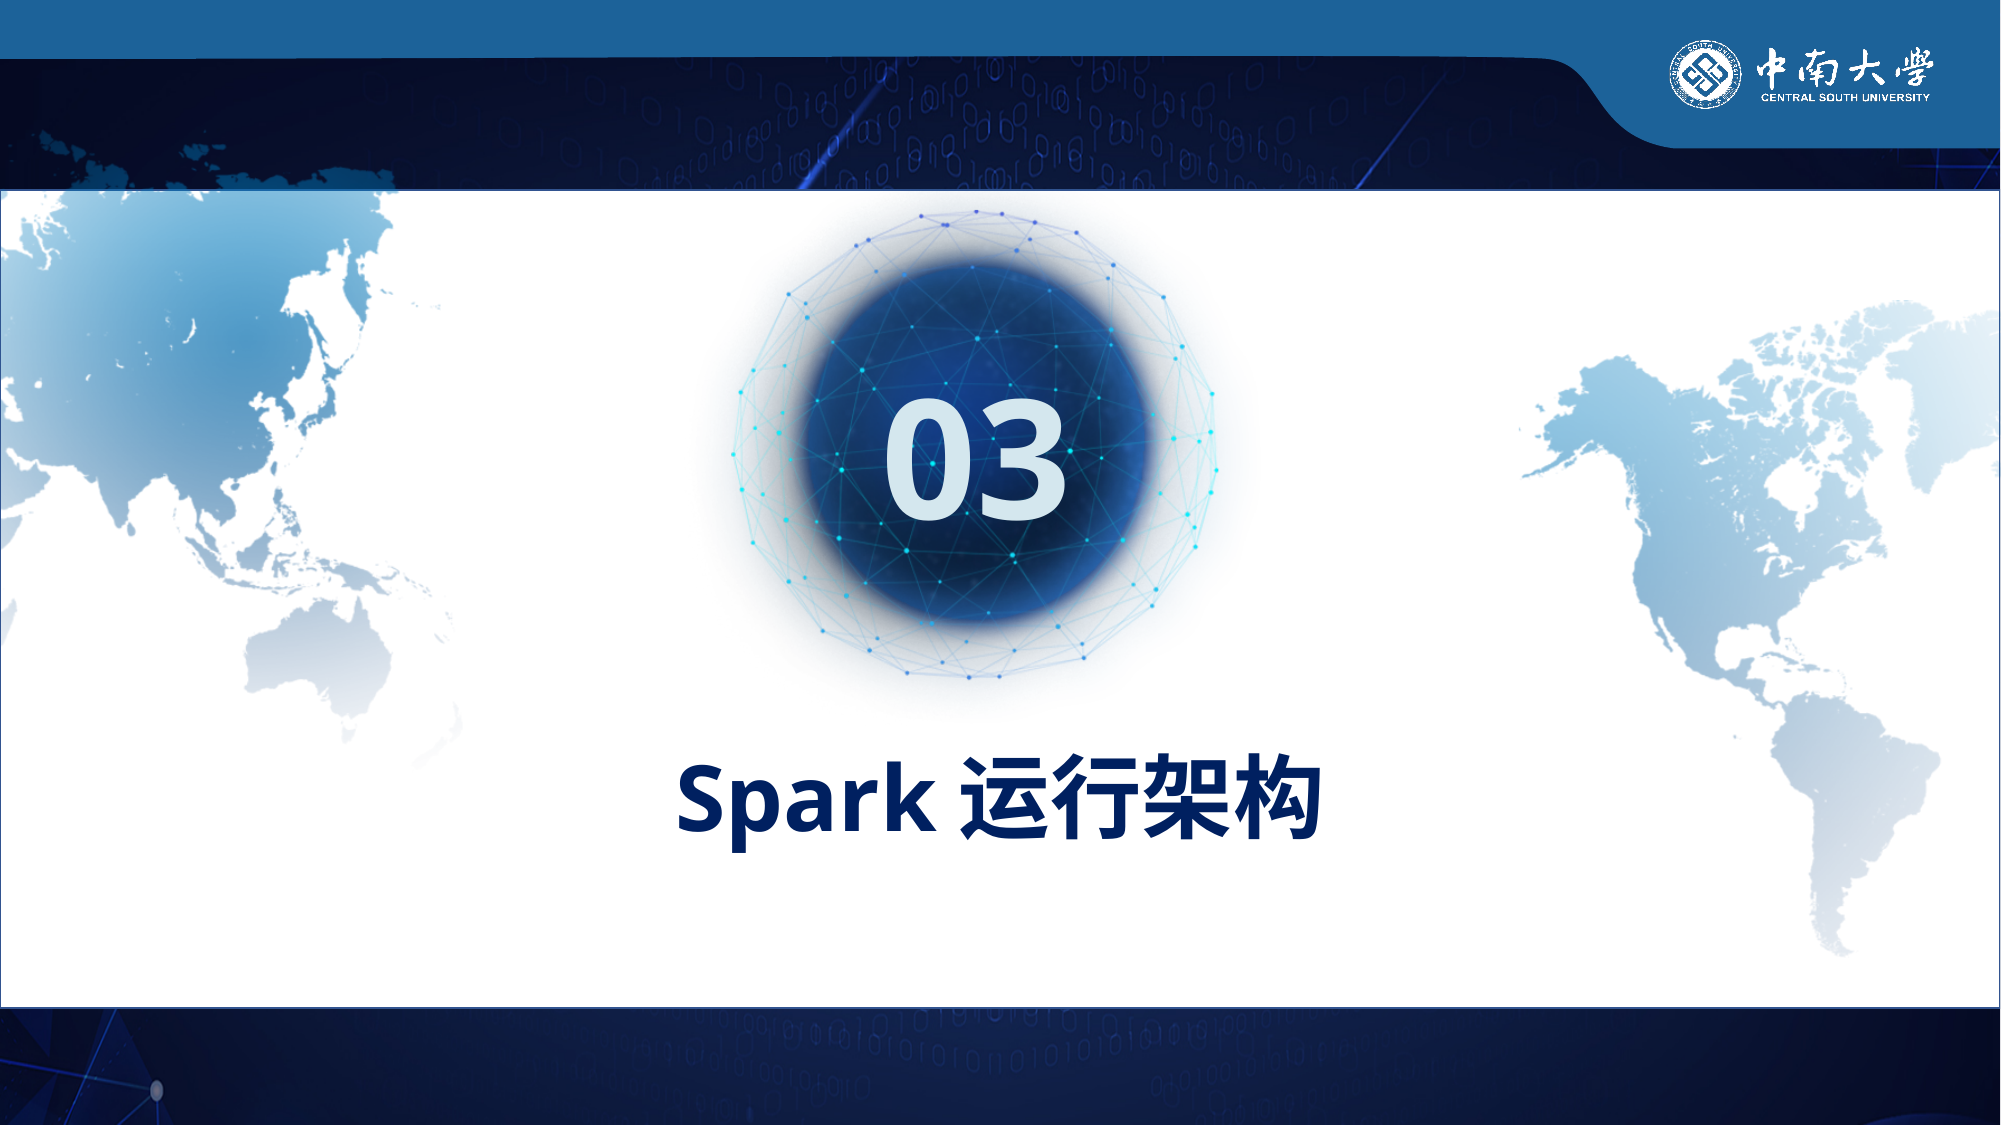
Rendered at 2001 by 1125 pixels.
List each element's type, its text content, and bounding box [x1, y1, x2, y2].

picture [0, 1009, 2001, 1125]
text_box Spark运行架构 [421, 732, 1508, 858]
picture [1508, 250, 2001, 992]
picture [1659, 34, 1946, 114]
picture [0, 0, 2001, 803]
